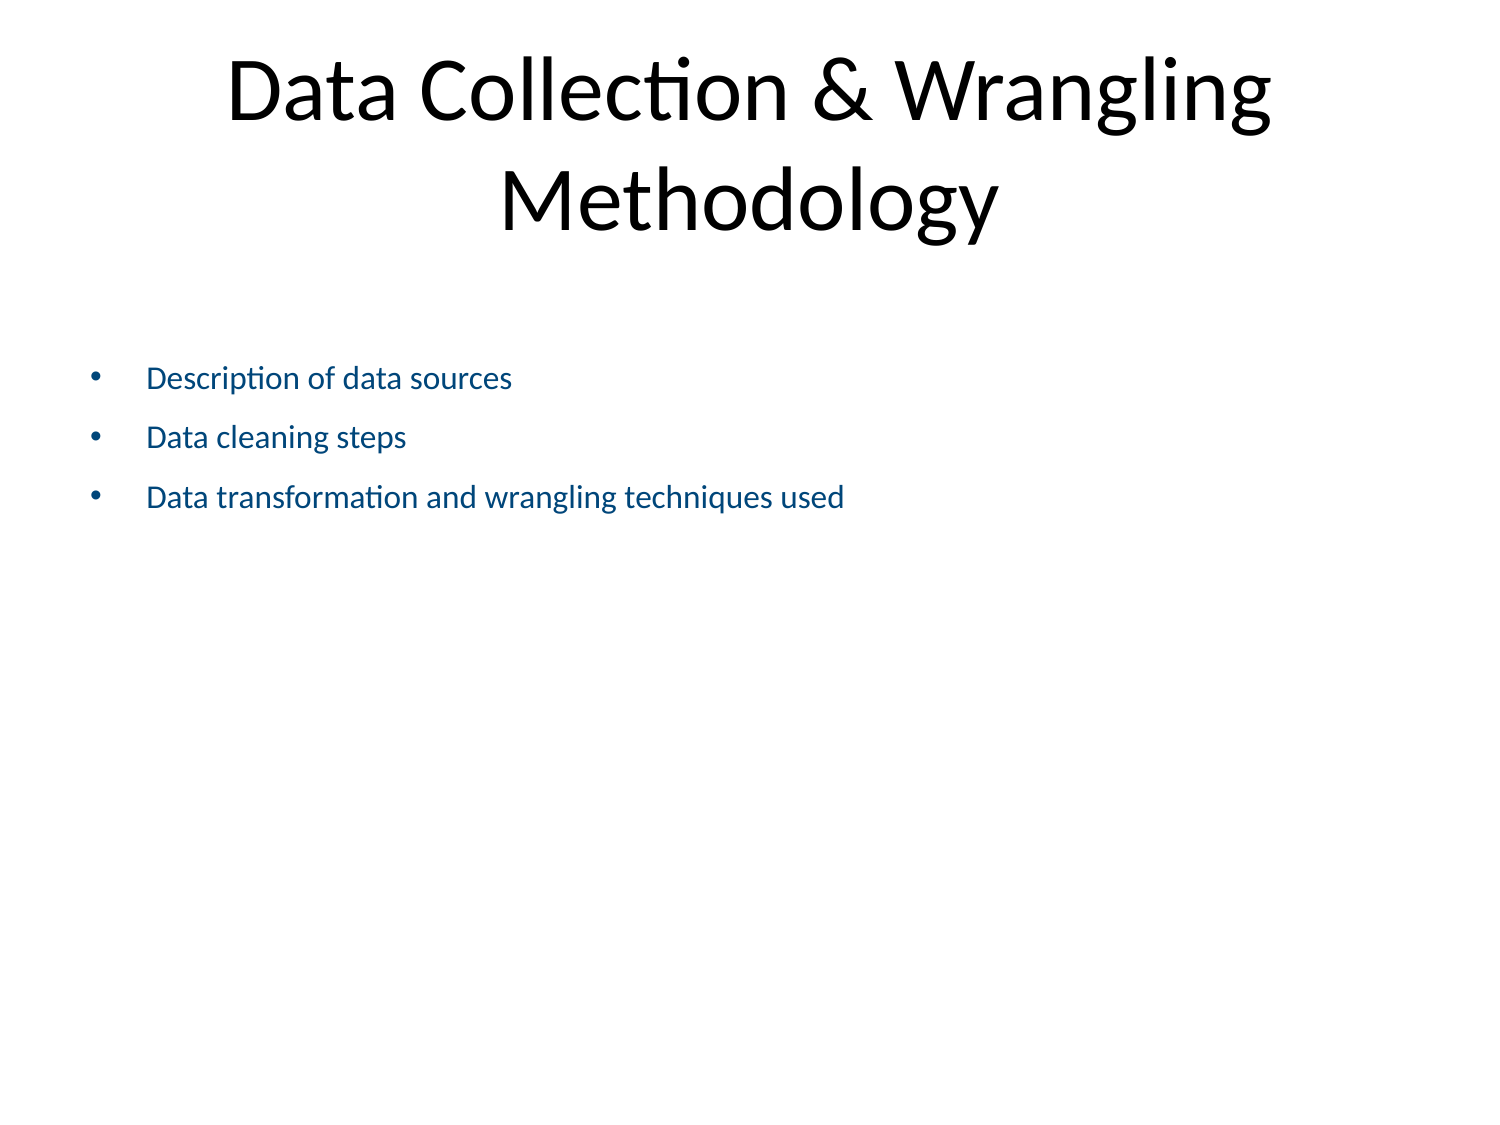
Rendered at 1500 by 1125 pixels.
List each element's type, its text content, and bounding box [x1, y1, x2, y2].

title Data Collection & Wrangling Methodology [75, 45, 1425, 233]
list Description of data sources Data cleaning steps Data transformation and wrangling techniques used [75, 262, 1425, 1005]
